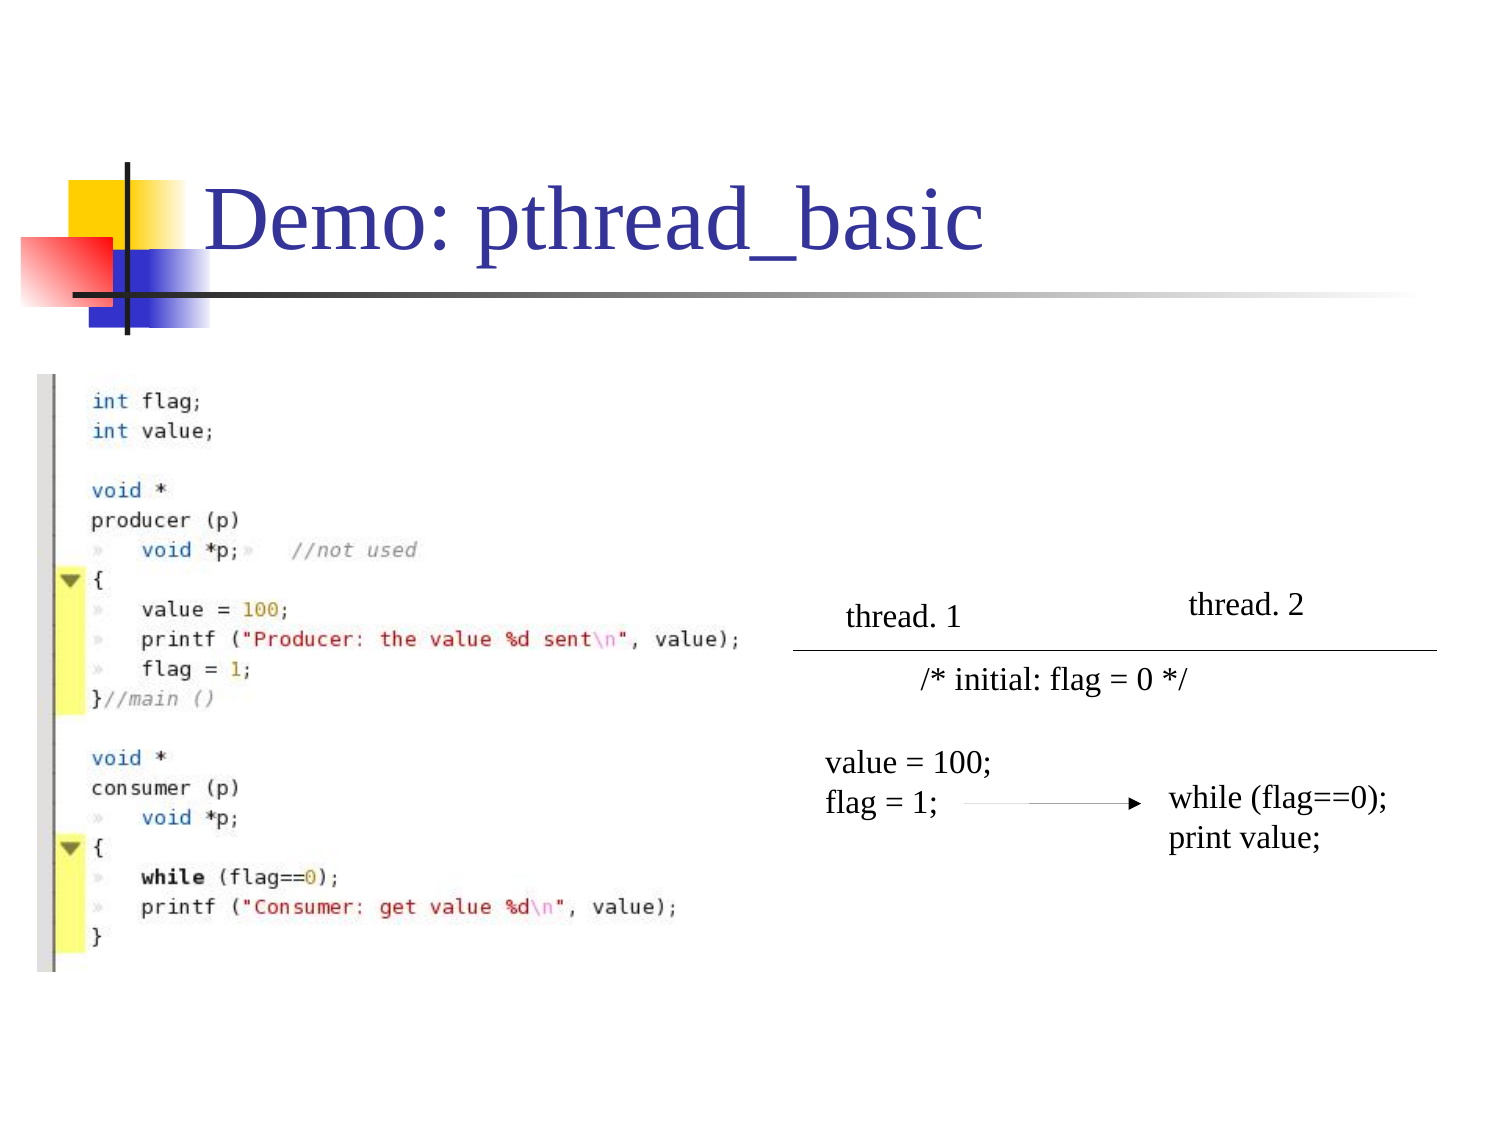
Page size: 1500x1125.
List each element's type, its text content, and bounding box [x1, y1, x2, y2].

title Demo: pthread_basic [188, 35, 1468, 275]
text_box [795, 574, 1437, 864]
picture [37, 374, 793, 973]
